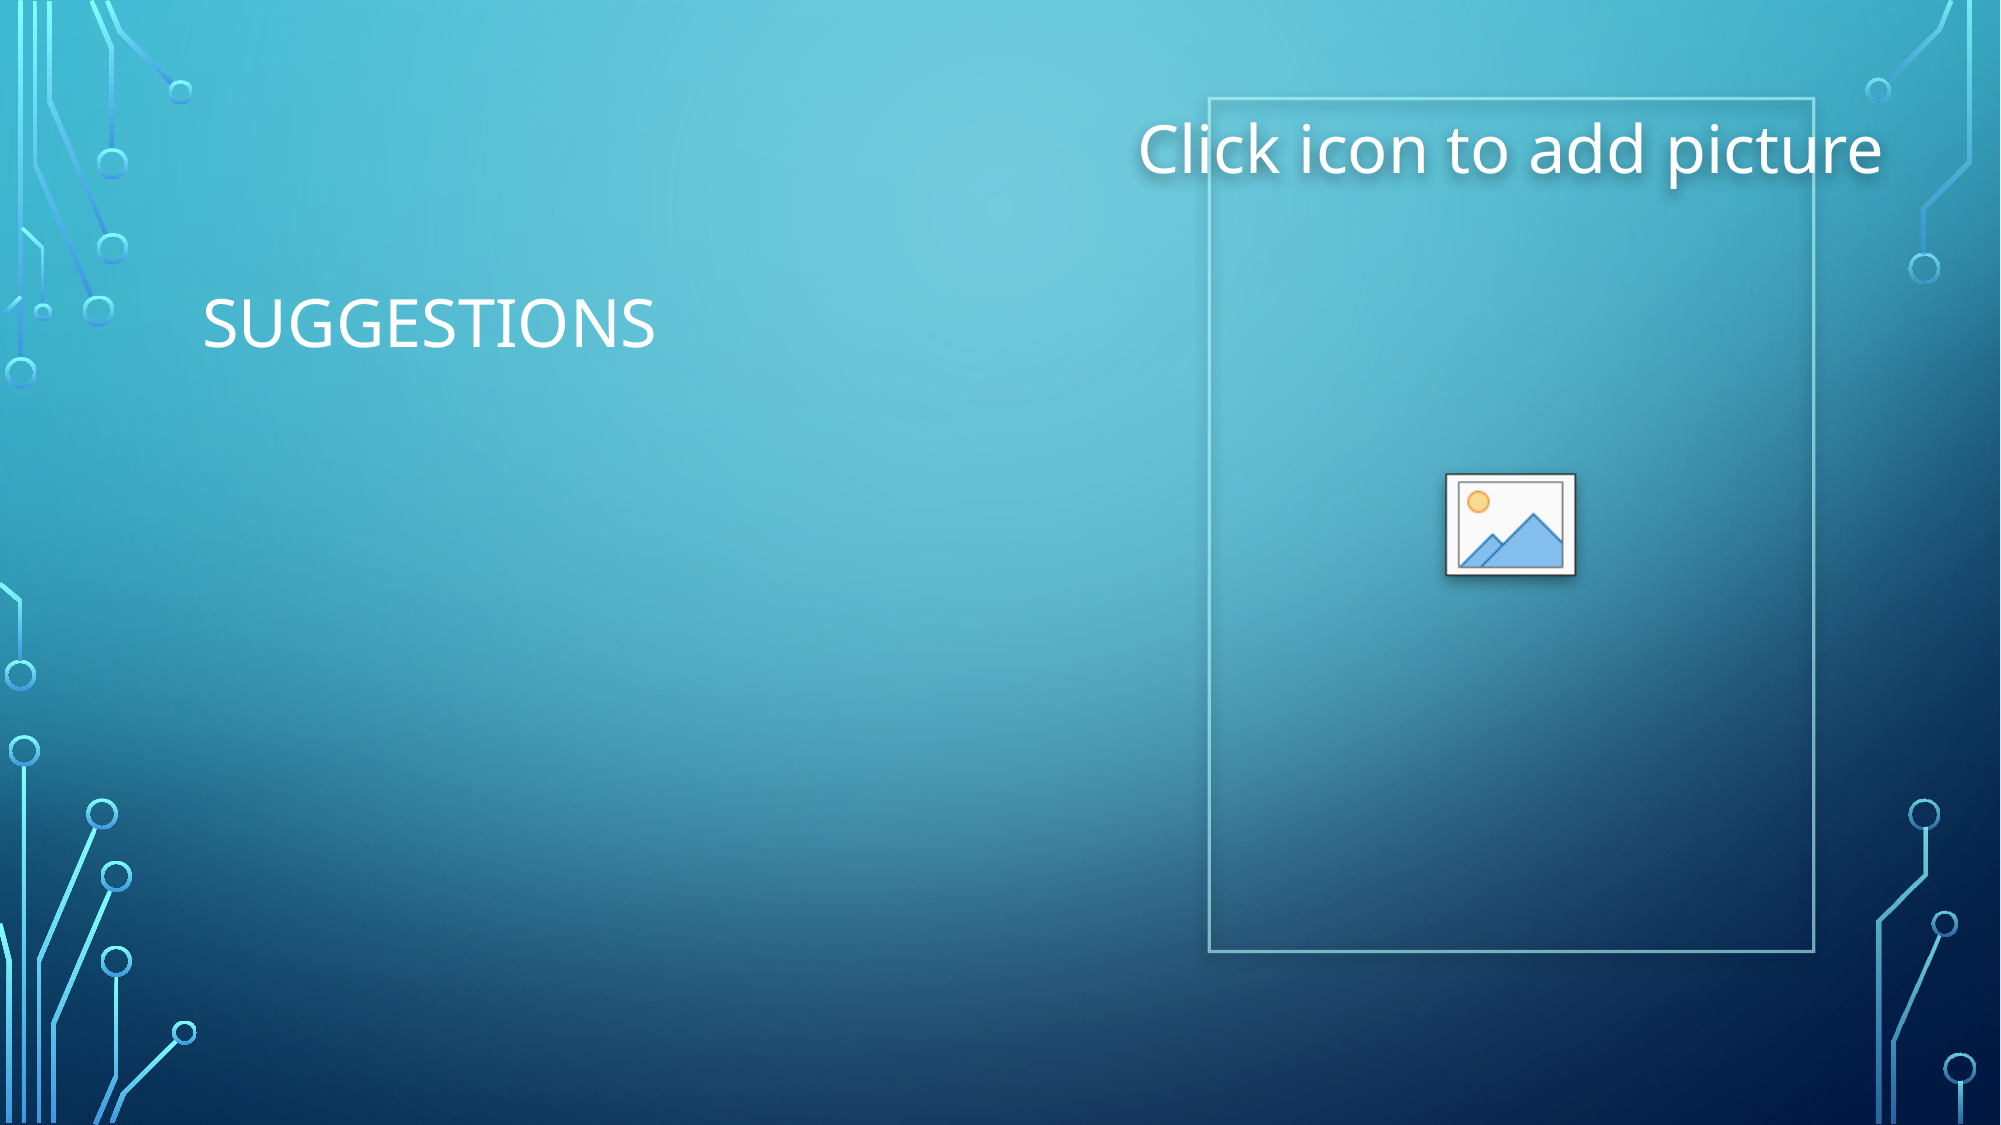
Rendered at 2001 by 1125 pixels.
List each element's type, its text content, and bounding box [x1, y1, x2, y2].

title Suggestions [187, 99, 1161, 369]
picture [1210, 99, 1813, 951]
